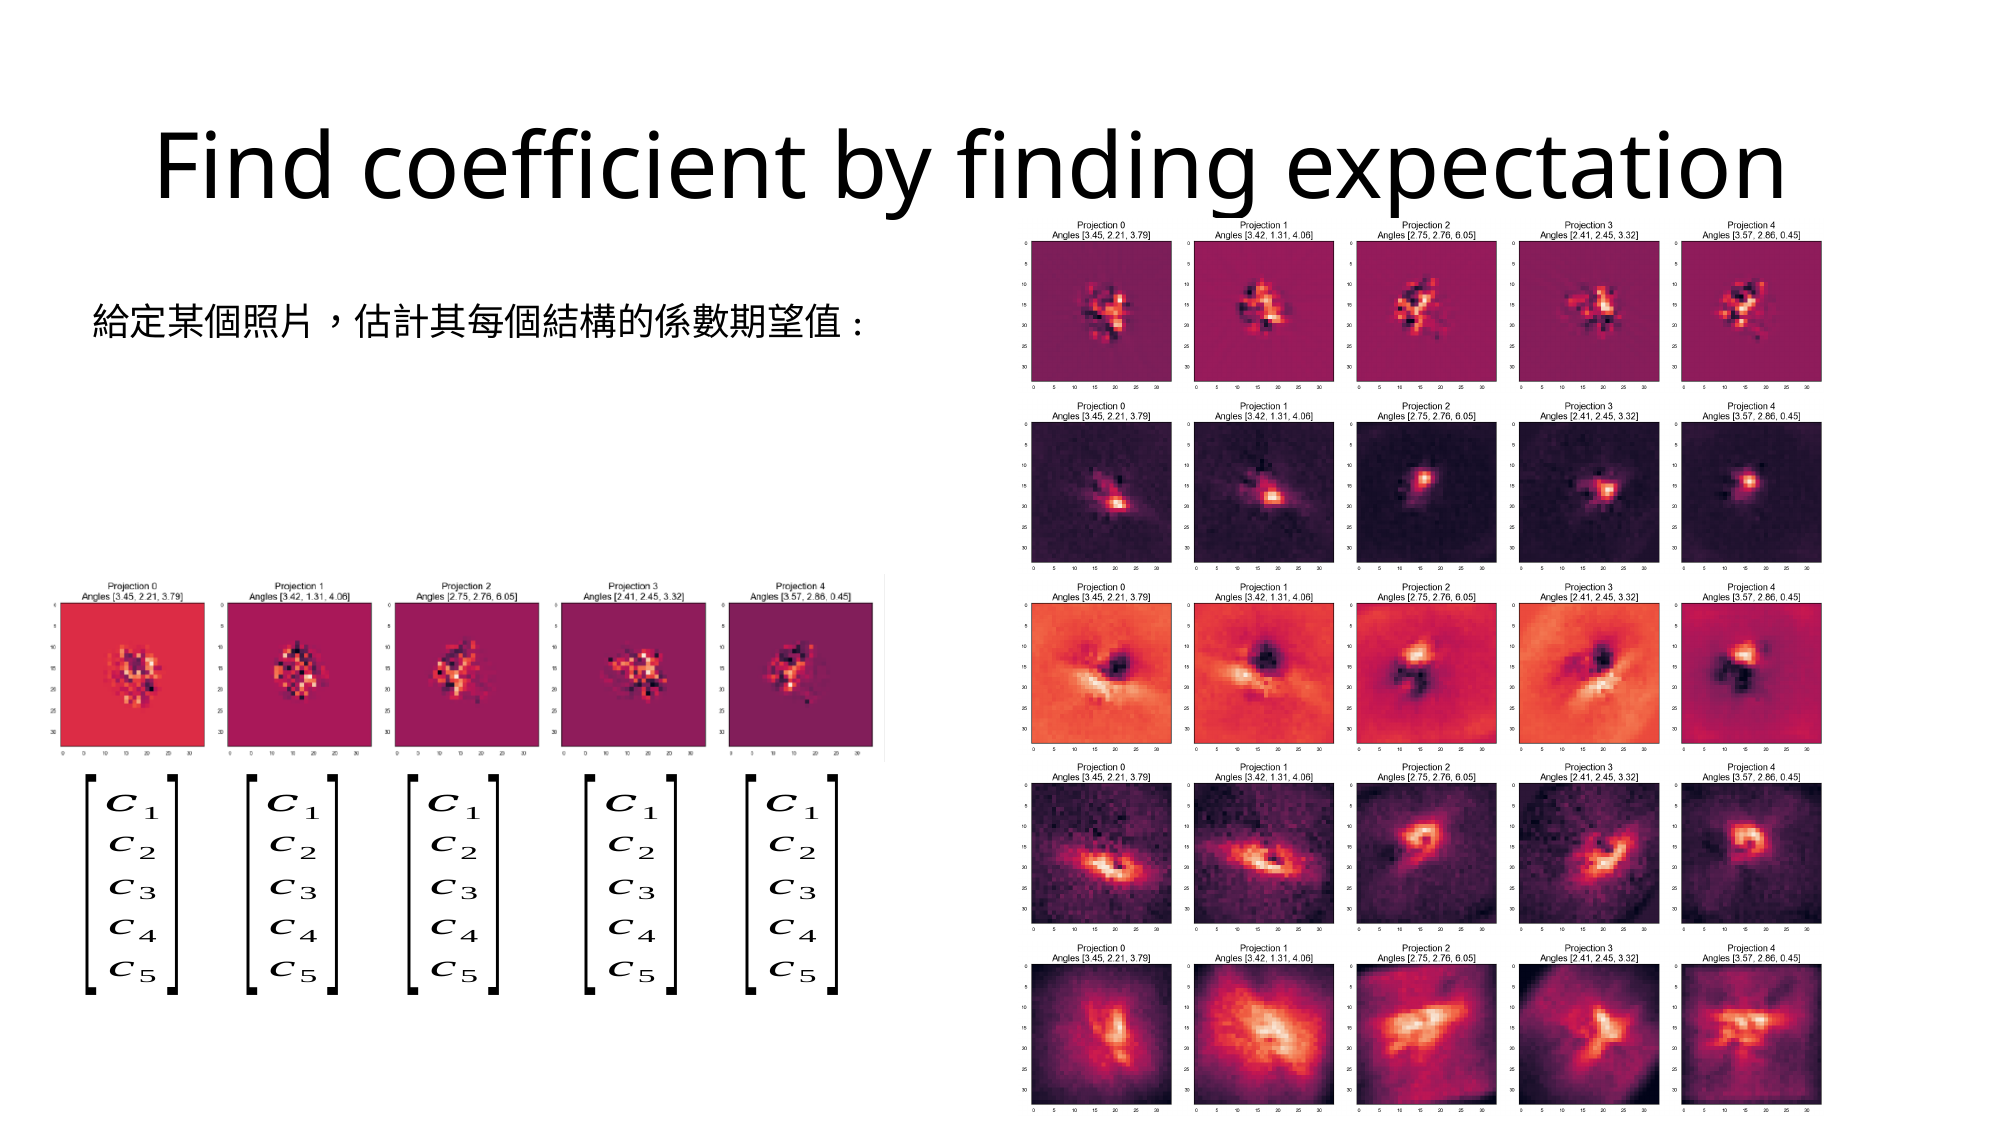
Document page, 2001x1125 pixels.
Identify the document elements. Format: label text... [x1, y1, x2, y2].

picture [1018, 218, 1824, 393]
picture [33, 574, 885, 762]
picture [1018, 760, 1824, 935]
picture [1018, 580, 1824, 755]
picture [1018, 399, 1824, 574]
picture [1018, 941, 1824, 1116]
title Find coefficient by finding expectation [137, 59, 1863, 278]
